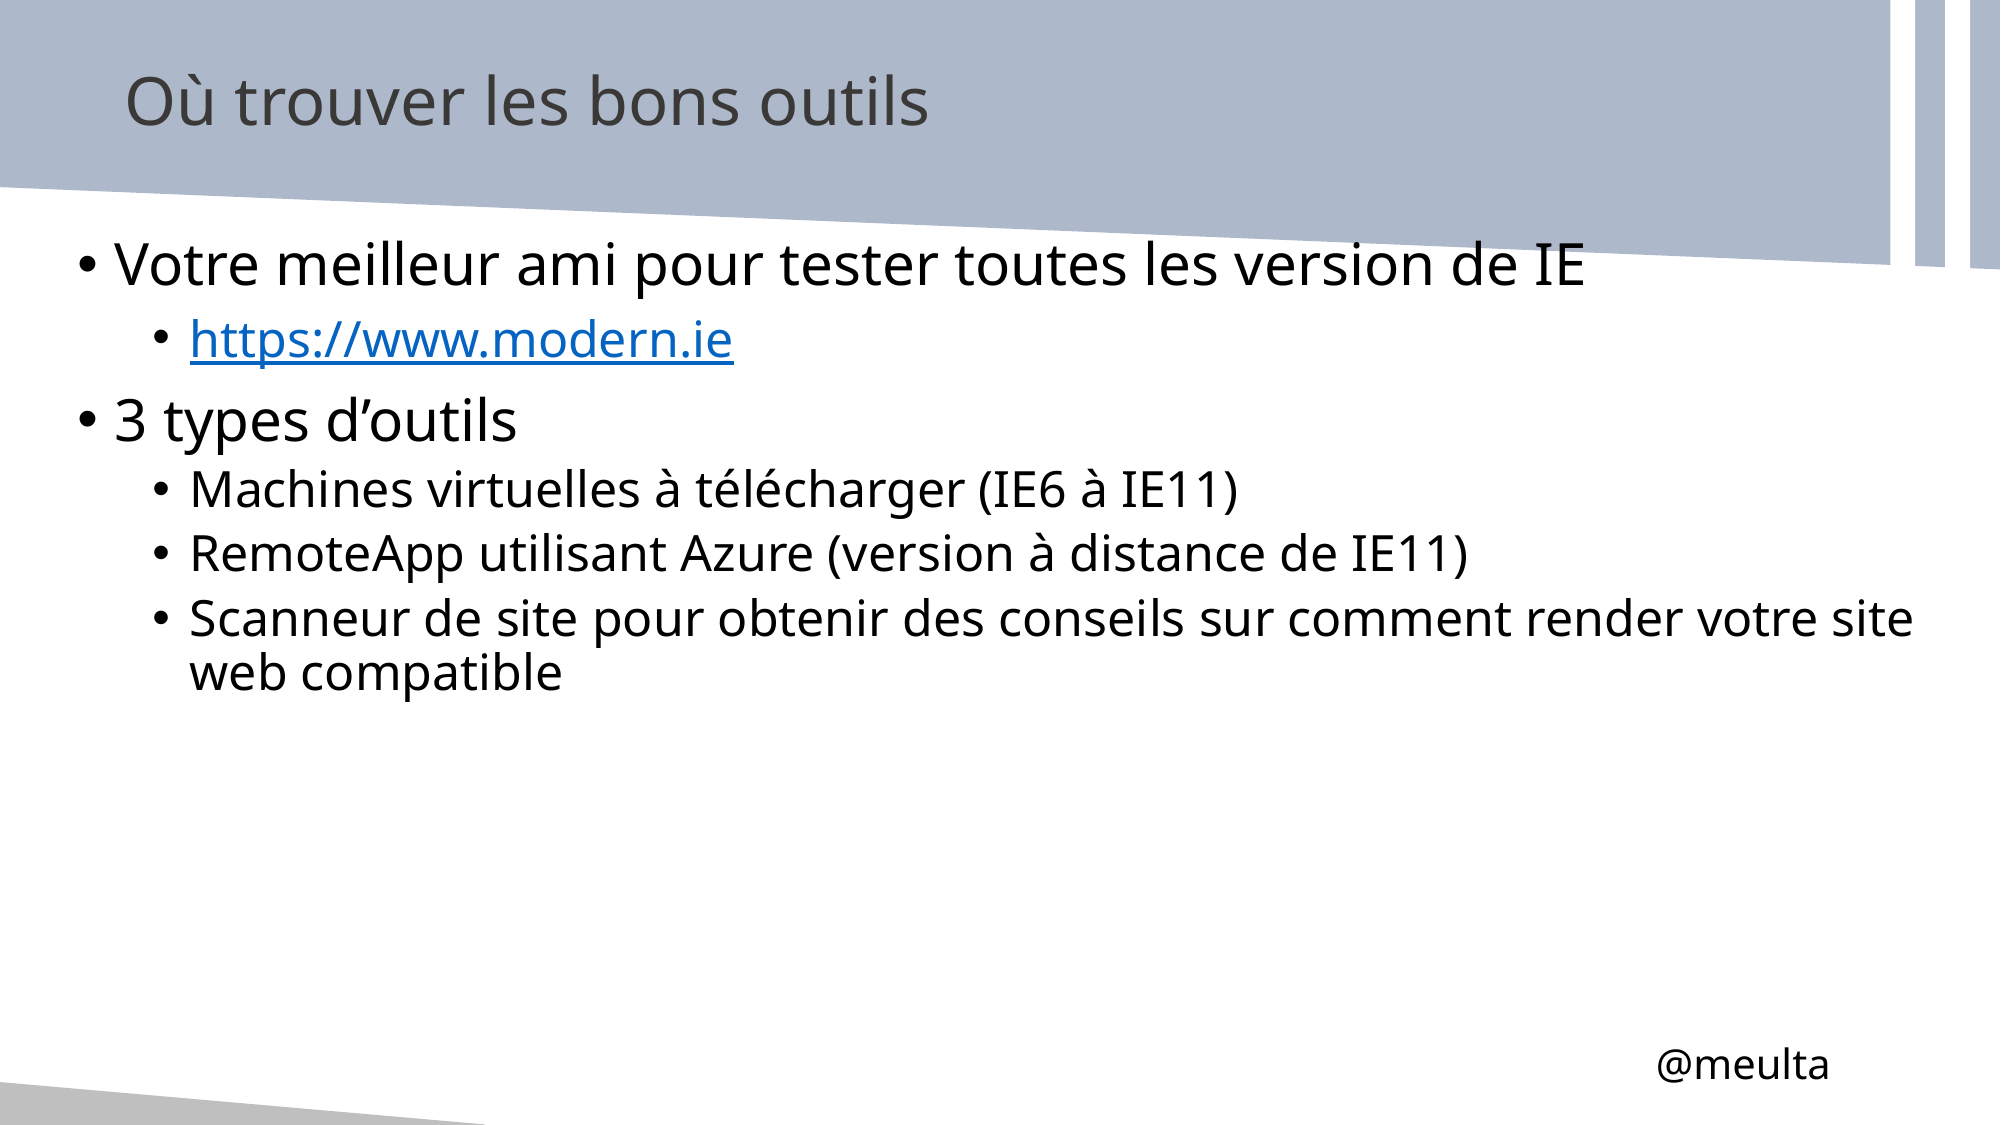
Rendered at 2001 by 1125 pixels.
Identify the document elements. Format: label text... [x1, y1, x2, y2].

list Votre meilleur ami pour tester toutes les version de IE https://www.modern.ie 3 types d’outils Machines virtuelles à télécharger (IE6 à IE11) RemoteApp utilisant Azure (version à distance de IE11) Scanneur de site pour obtenir des conseils sur comment render votre site web compatible [62, 227, 1953, 1096]
title Où trouver les bons outils [109, 29, 1835, 180]
